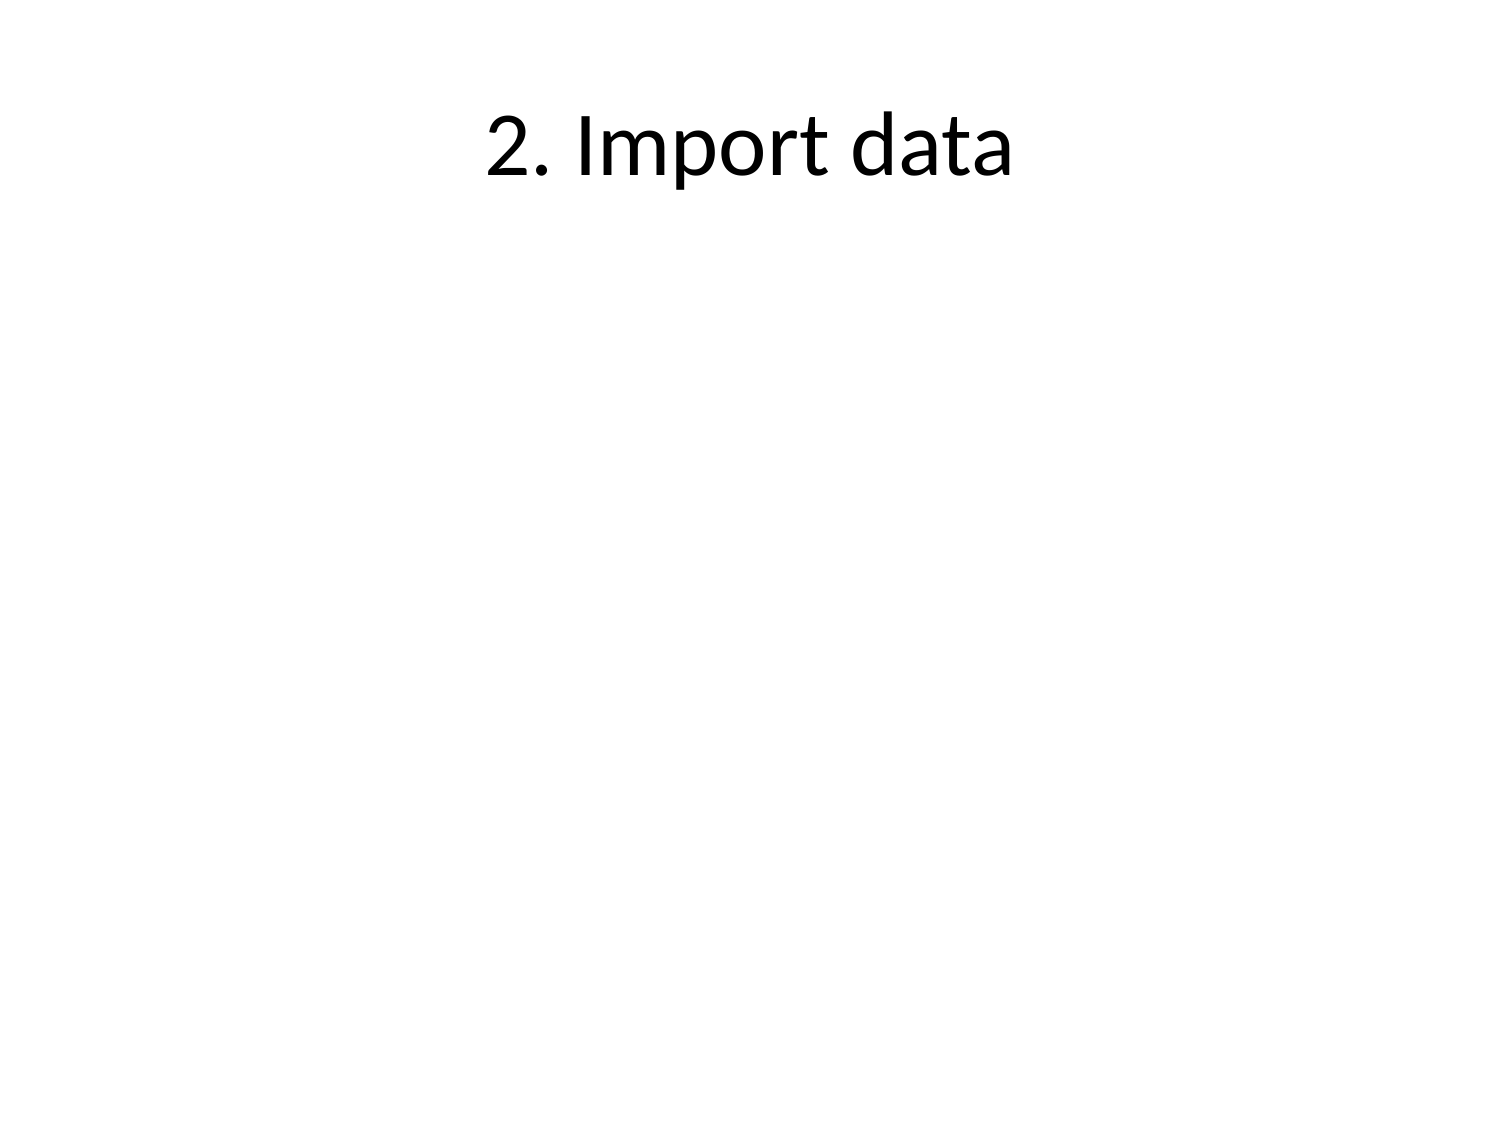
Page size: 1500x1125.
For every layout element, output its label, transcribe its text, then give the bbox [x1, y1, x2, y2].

title 2. Import data [75, 45, 1425, 233]
